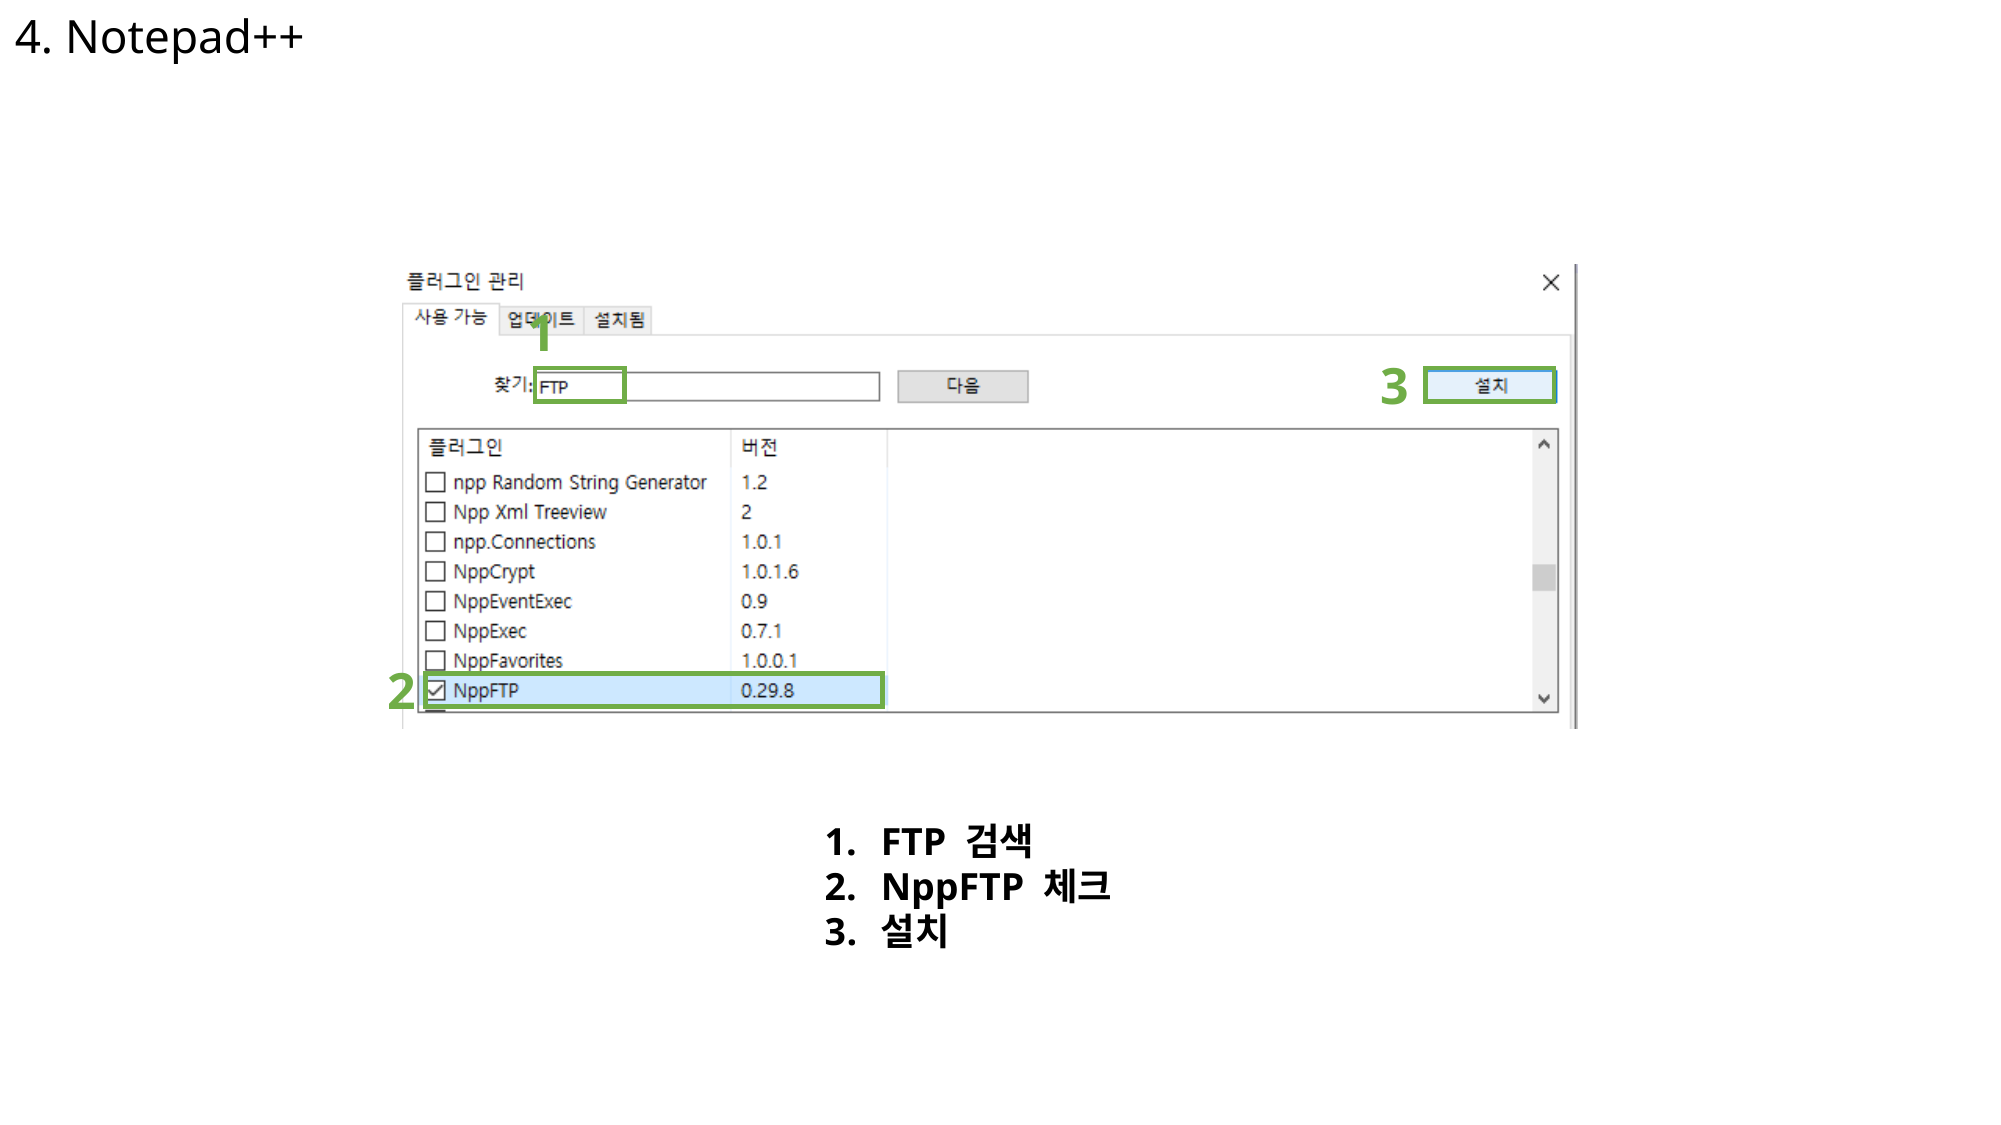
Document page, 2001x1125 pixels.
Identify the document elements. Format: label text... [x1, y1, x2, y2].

text_box 4. Notepad++ [0, 0, 773, 70]
text_box FTP 검색 NppFTP 체크 설치 [809, 810, 1633, 961]
picture [402, 264, 1578, 729]
text_box 2 [372, 652, 402, 728]
